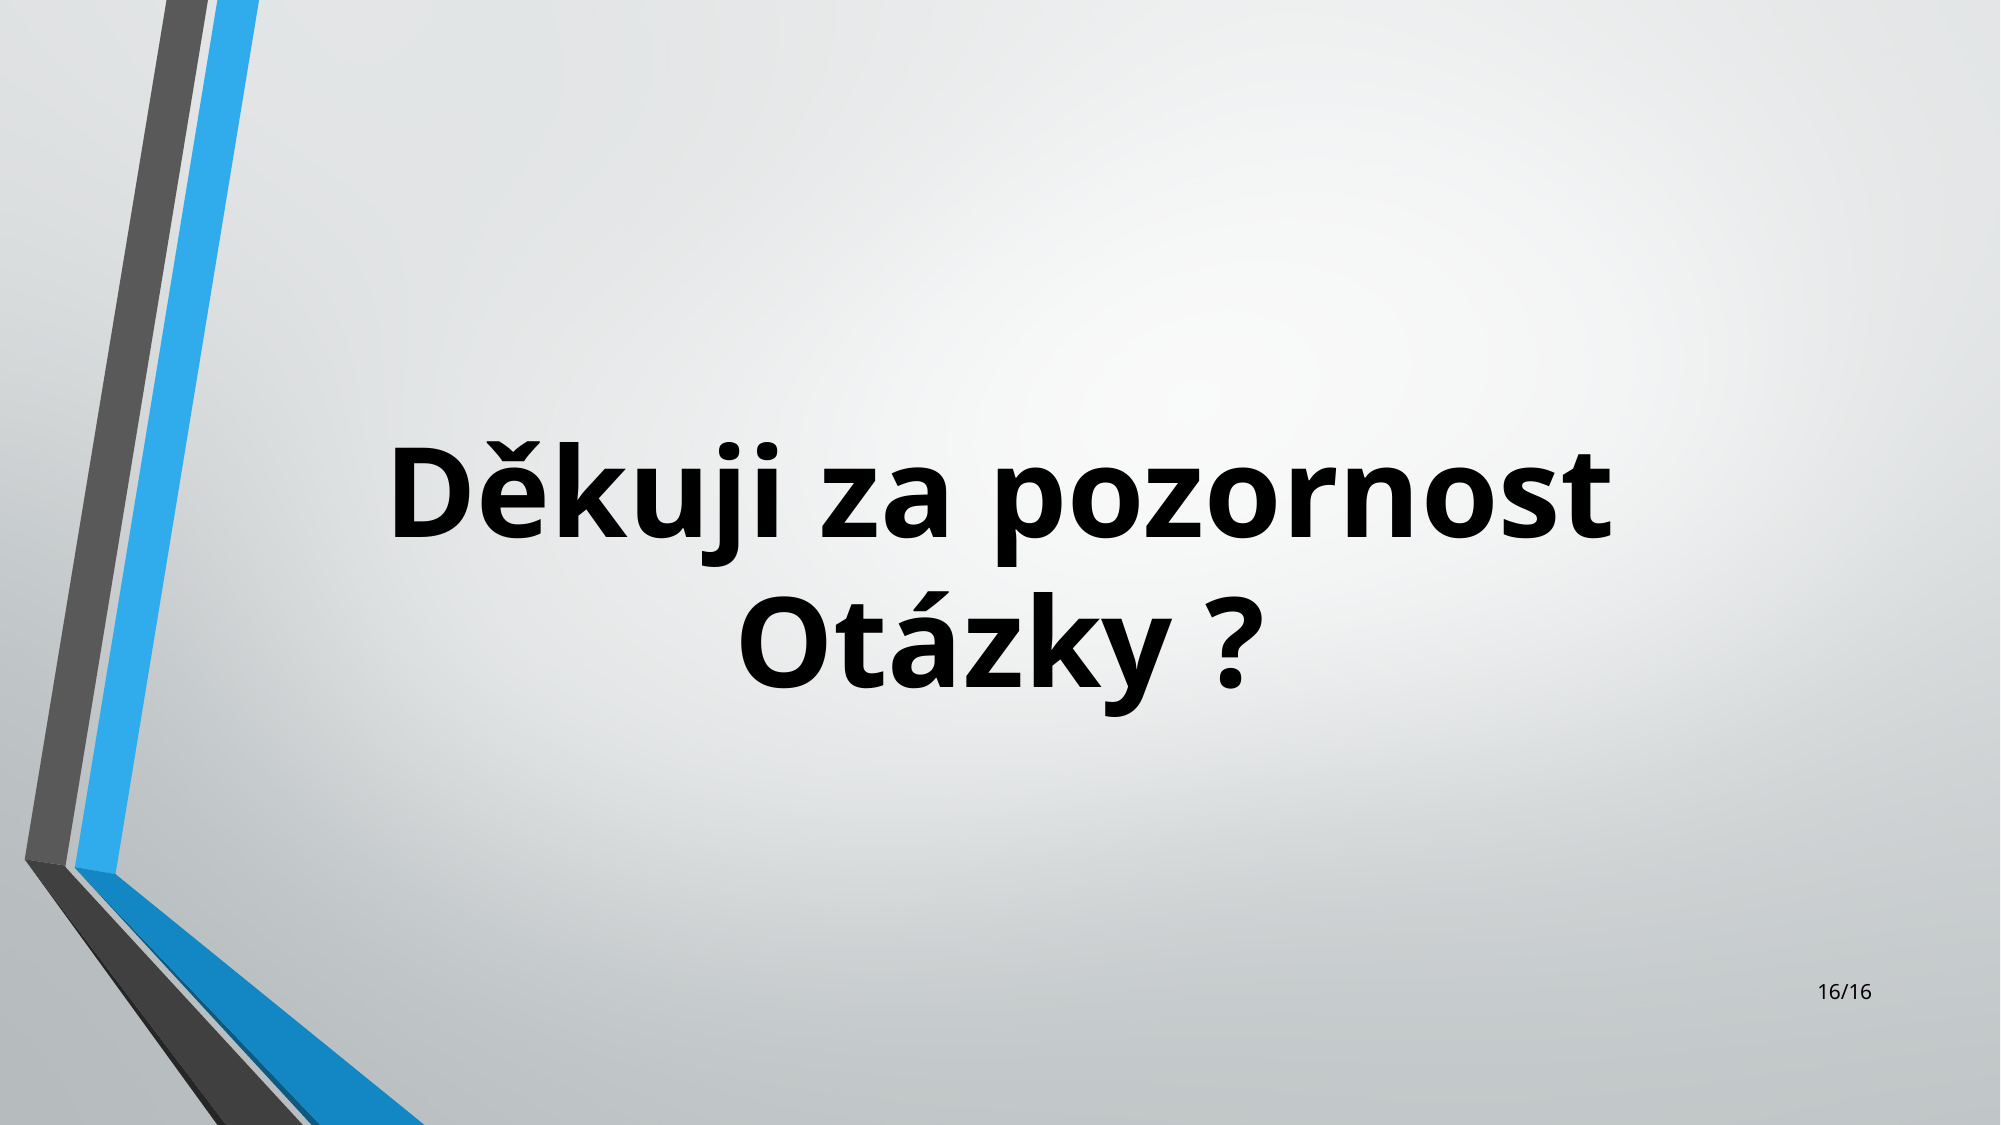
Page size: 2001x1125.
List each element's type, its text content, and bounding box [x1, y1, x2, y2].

slide_number 16 [1796, 962, 1887, 1023]
title Děkuji za pozornost Otázky ? [156, 293, 1844, 832]
